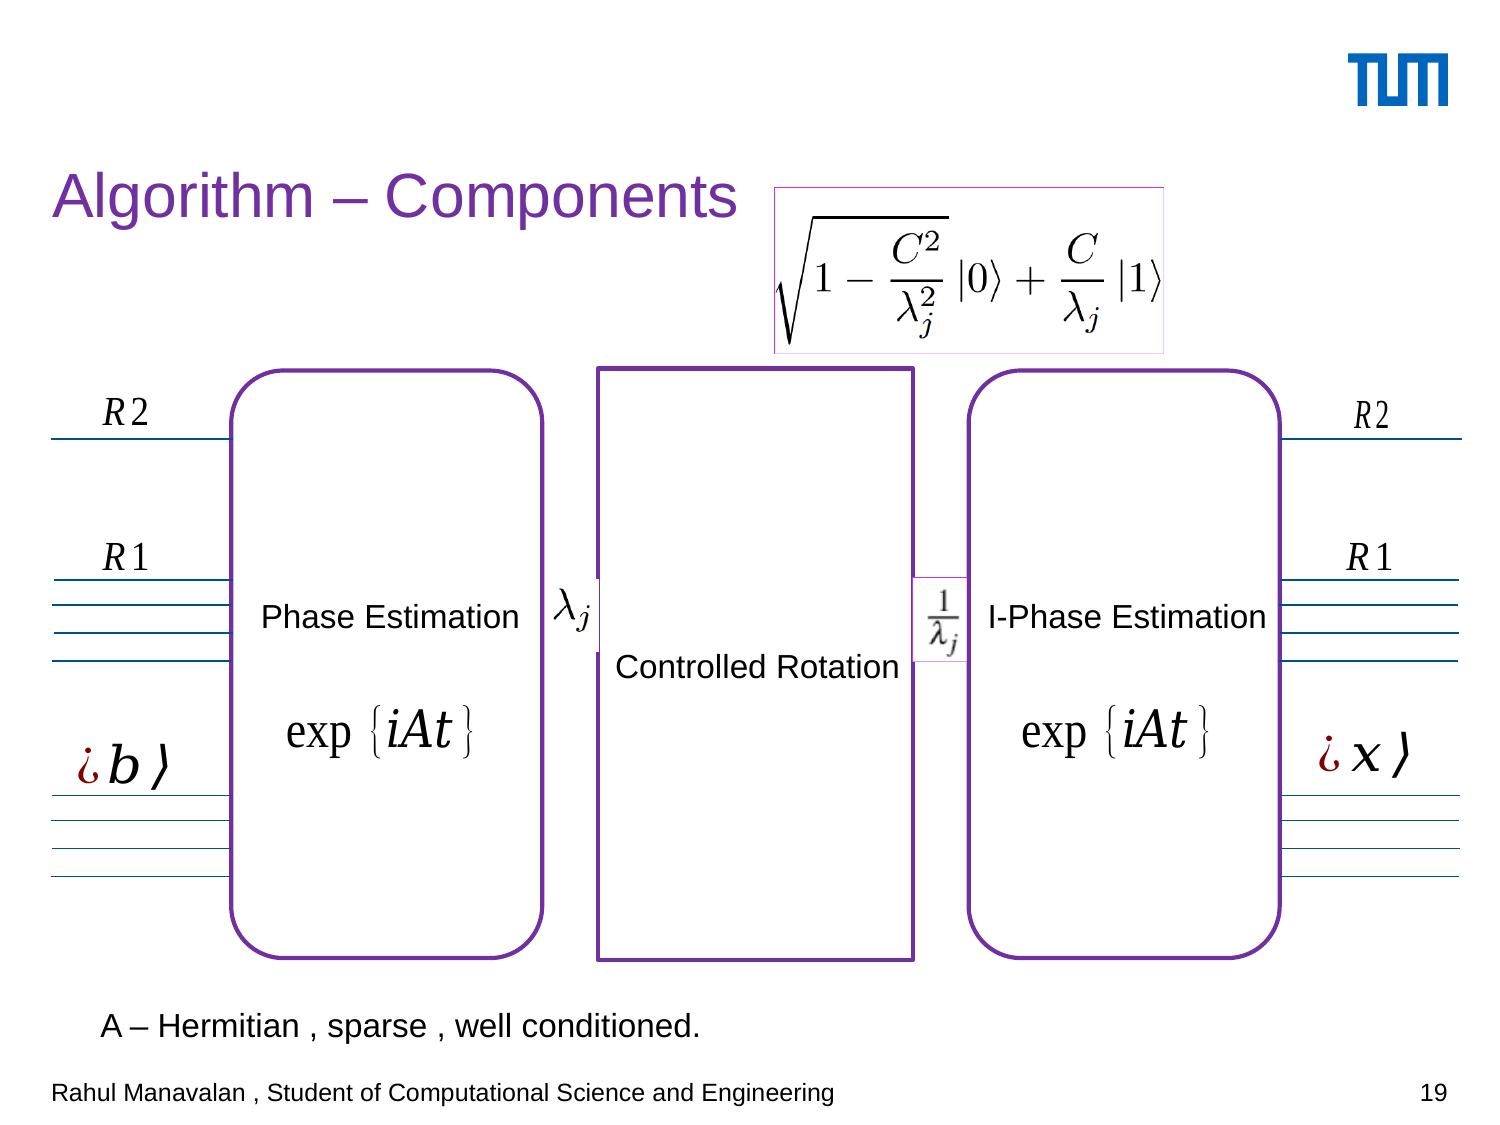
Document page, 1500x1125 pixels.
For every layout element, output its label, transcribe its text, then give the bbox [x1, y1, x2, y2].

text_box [1278, 579, 1460, 662]
slide_number 19 [1112, 1061, 1448, 1122]
text_box A – Hermitian , sparse , well conditioned. [100, 998, 1318, 1044]
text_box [50, 794, 232, 877]
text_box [230, 370, 1280, 959]
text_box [52, 579, 233, 662]
title Algorithm – Components [52, 162, 1449, 231]
picture [545, 579, 599, 652]
footer Rahul Manavalan , Student of Computational Science and Engineering [51, 1061, 1112, 1122]
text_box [1279, 794, 1461, 877]
picture [773, 187, 1164, 354]
picture [911, 577, 967, 662]
